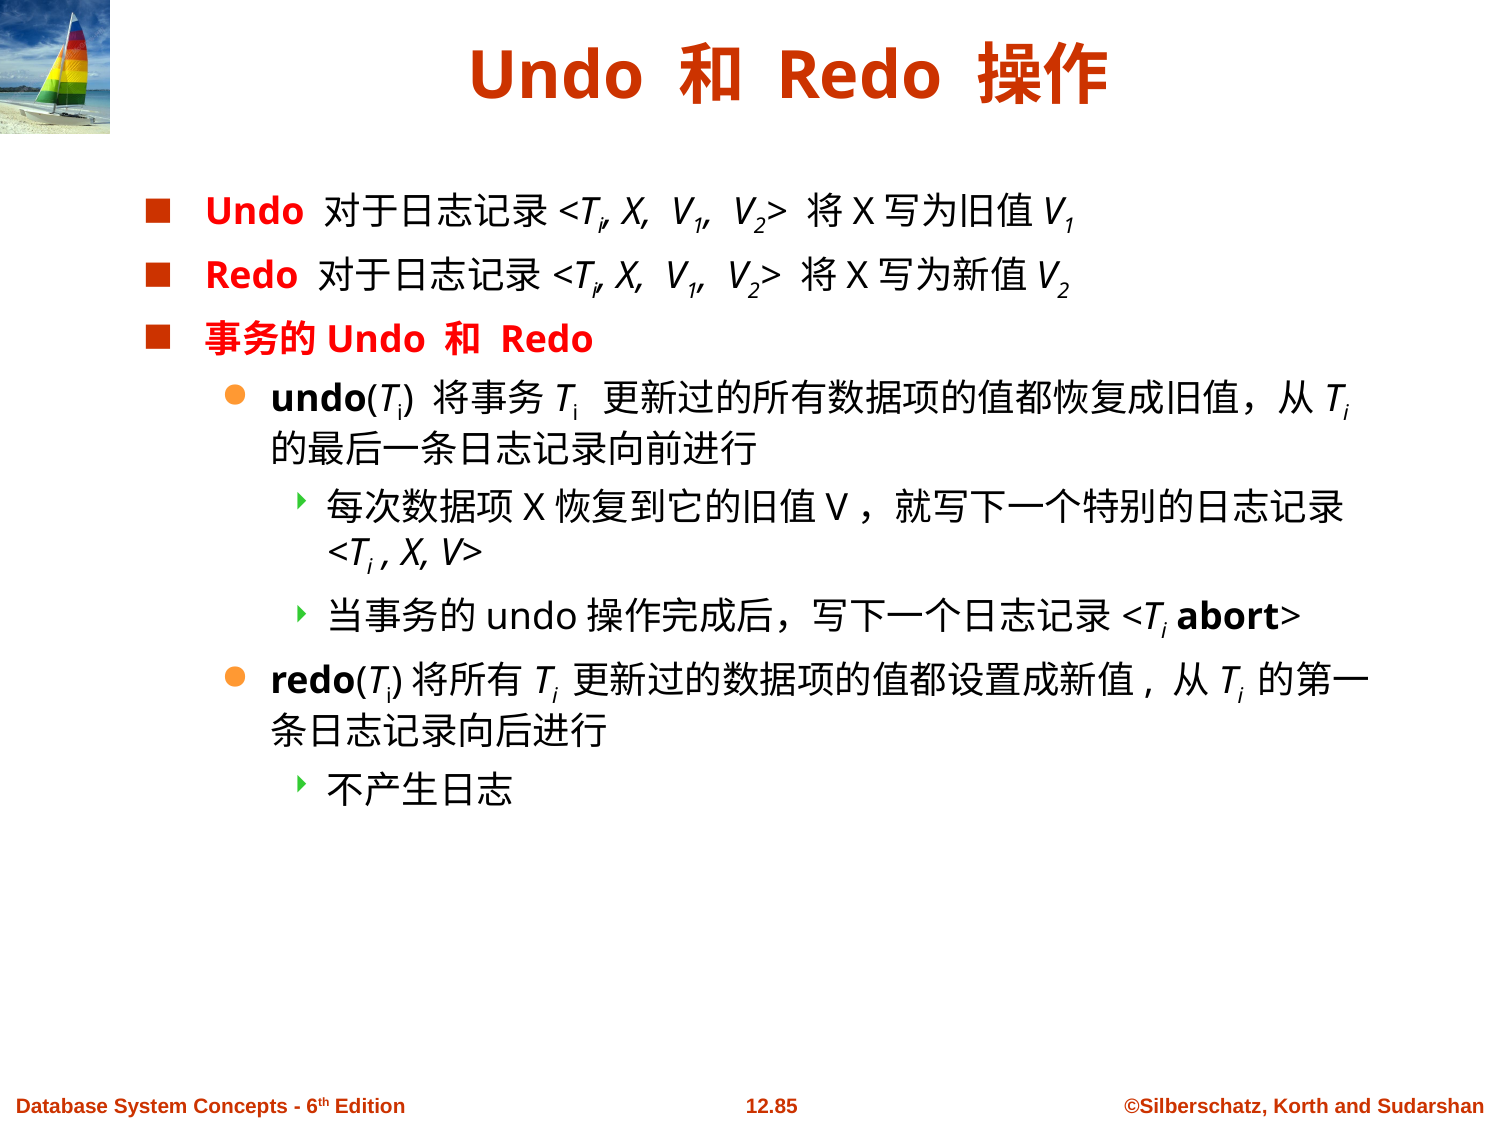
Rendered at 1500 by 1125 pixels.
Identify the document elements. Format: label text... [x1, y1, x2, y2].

title Undo 和 Redo 操作 [125, 18, 1452, 120]
picture [0, 0, 110, 134]
list Undo 对于日志记录<Ti, X, V1, V2> 将X写为旧值V1 Redo 对于日志记录<Ti, X, V1, V2> 将X写为新值V2 事务的Undo 和 Redo undo(Ti) 将事务Ti 更新过的所有数据项的值都恢复成旧值，从Ti 的最后一条日志记录向前进行 每次数据项X恢复到它的旧值V，就写下一个特别的日志记录<Ti , X, V> 当事务的undo操作完成后，写下一个日志记录<Ti abort> redo(Ti)将所有Ti 更新过的数据项的值都设置成新值, 从Ti 的第一条日志记录向后进行 不产生日志 [133, 179, 1391, 985]
